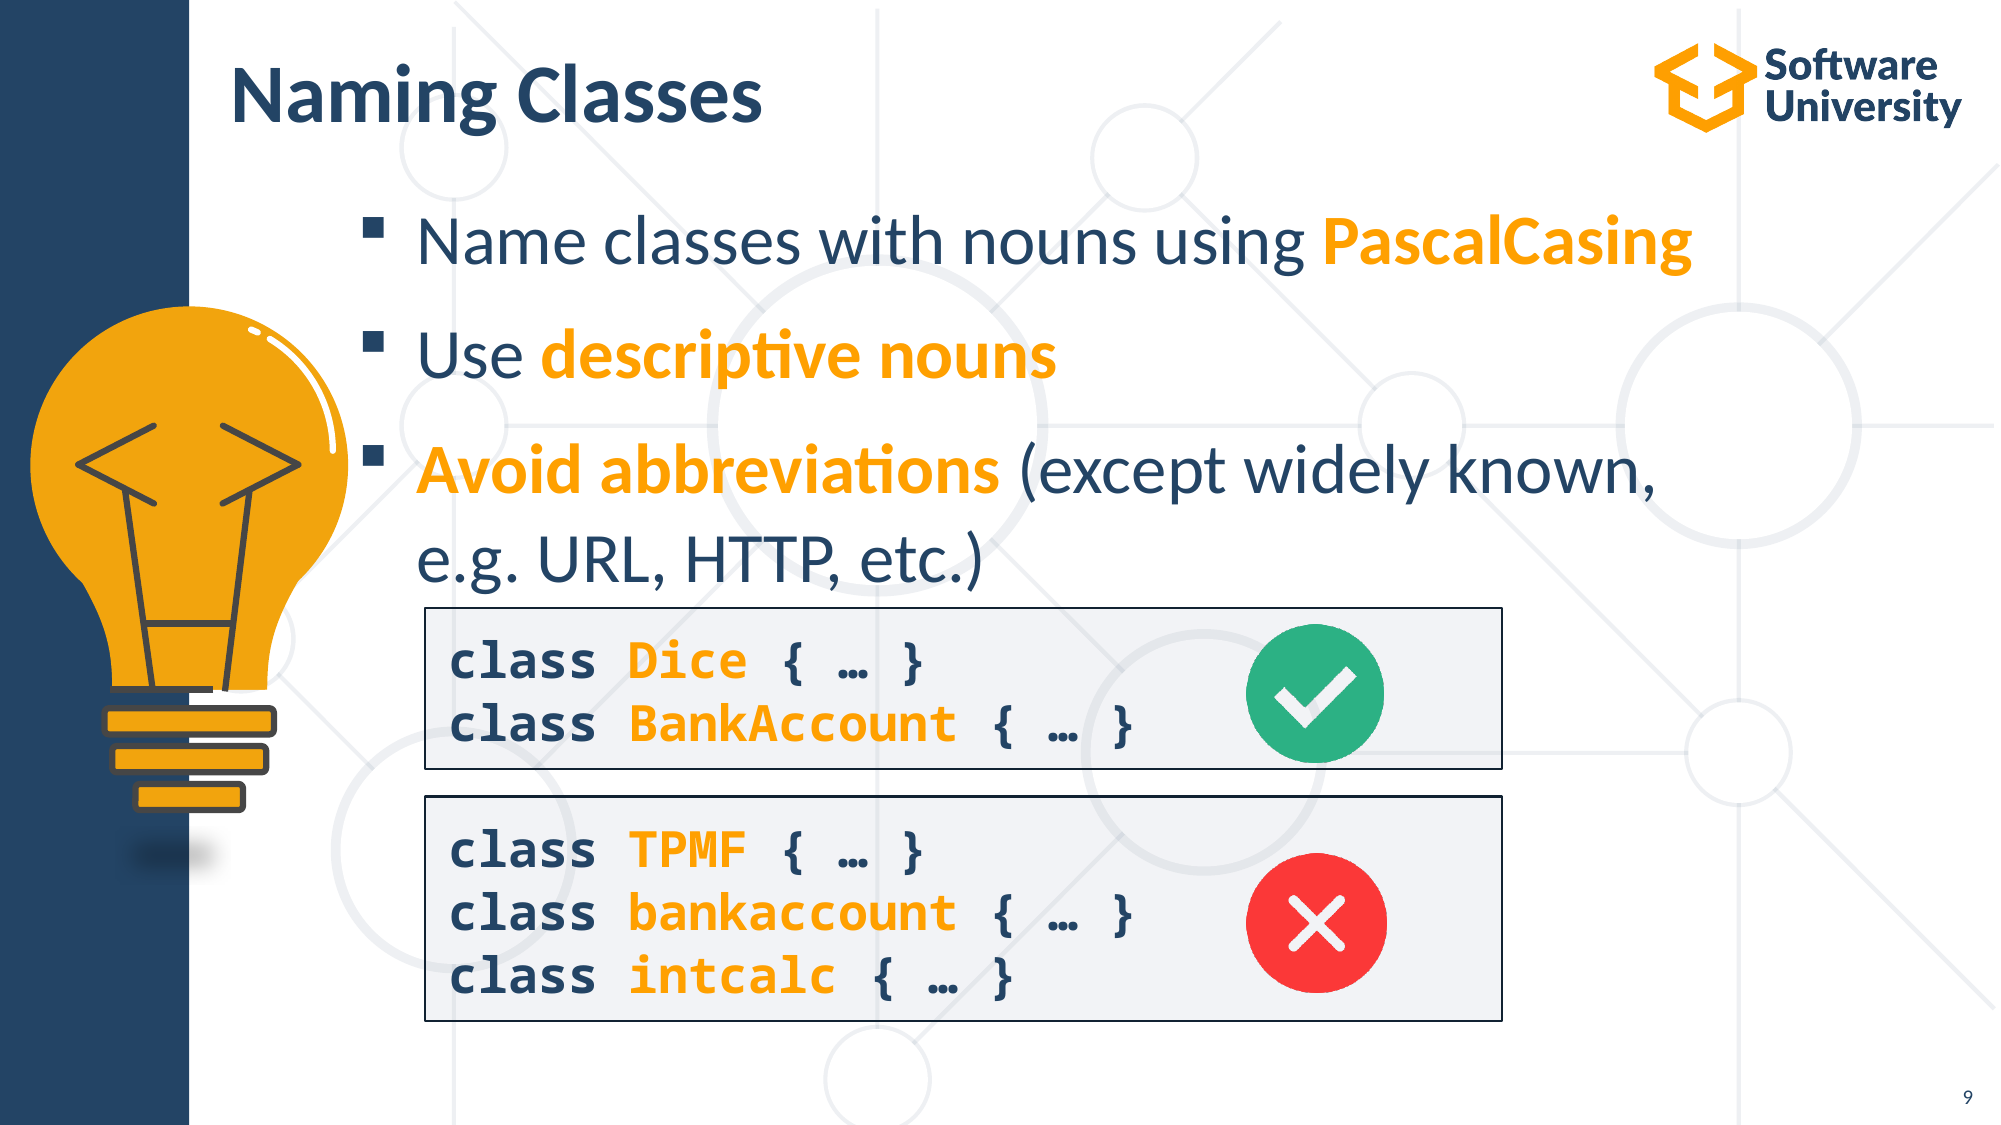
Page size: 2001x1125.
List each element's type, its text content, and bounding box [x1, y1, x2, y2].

list Name classes with nouns using PascalCasing Use descriptive nouns Avoid abbreviations (except widely known, e.g. URL, HTTP, etc.) [339, 183, 1987, 1094]
picture [1246, 624, 1384, 763]
text_box class Dice { … } class BankAccount { … } [425, 608, 1502, 770]
text_box 9 [1927, 1067, 1989, 1117]
text_box class TPMF { … } class bankaccount { … } class intcalc { … } [425, 796, 1502, 1021]
title Naming Classes [212, 16, 1628, 162]
picture [1641, 31, 1973, 145]
picture [1246, 852, 1387, 993]
